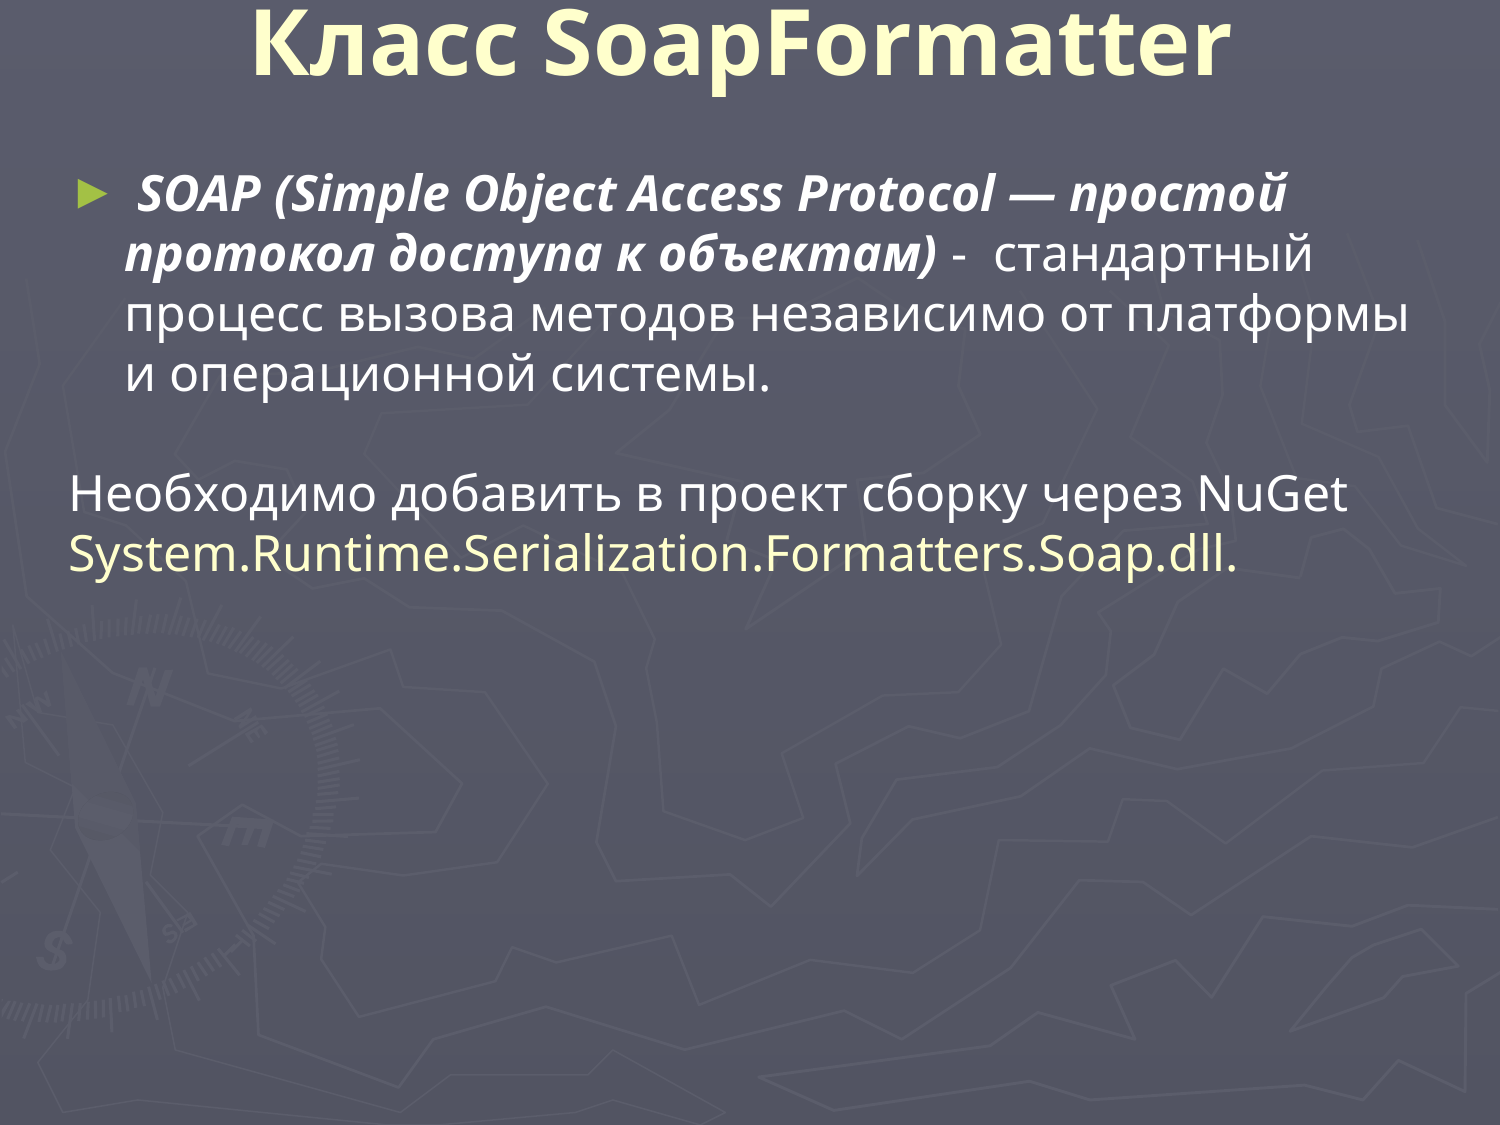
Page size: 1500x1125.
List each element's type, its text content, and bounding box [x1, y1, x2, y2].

title Класс SoapFormatter [40, 0, 1442, 188]
list SOAP (Simple Object Access Protocol — простой протокол доступа к объектам) - стандартный процесс вызова методов независимо от платформы и операционной системы. Необходимо добавить в проект сборку через NuGet System.Runtime.Serialization.Formatters.Soap.dll. [53, 153, 1455, 939]
